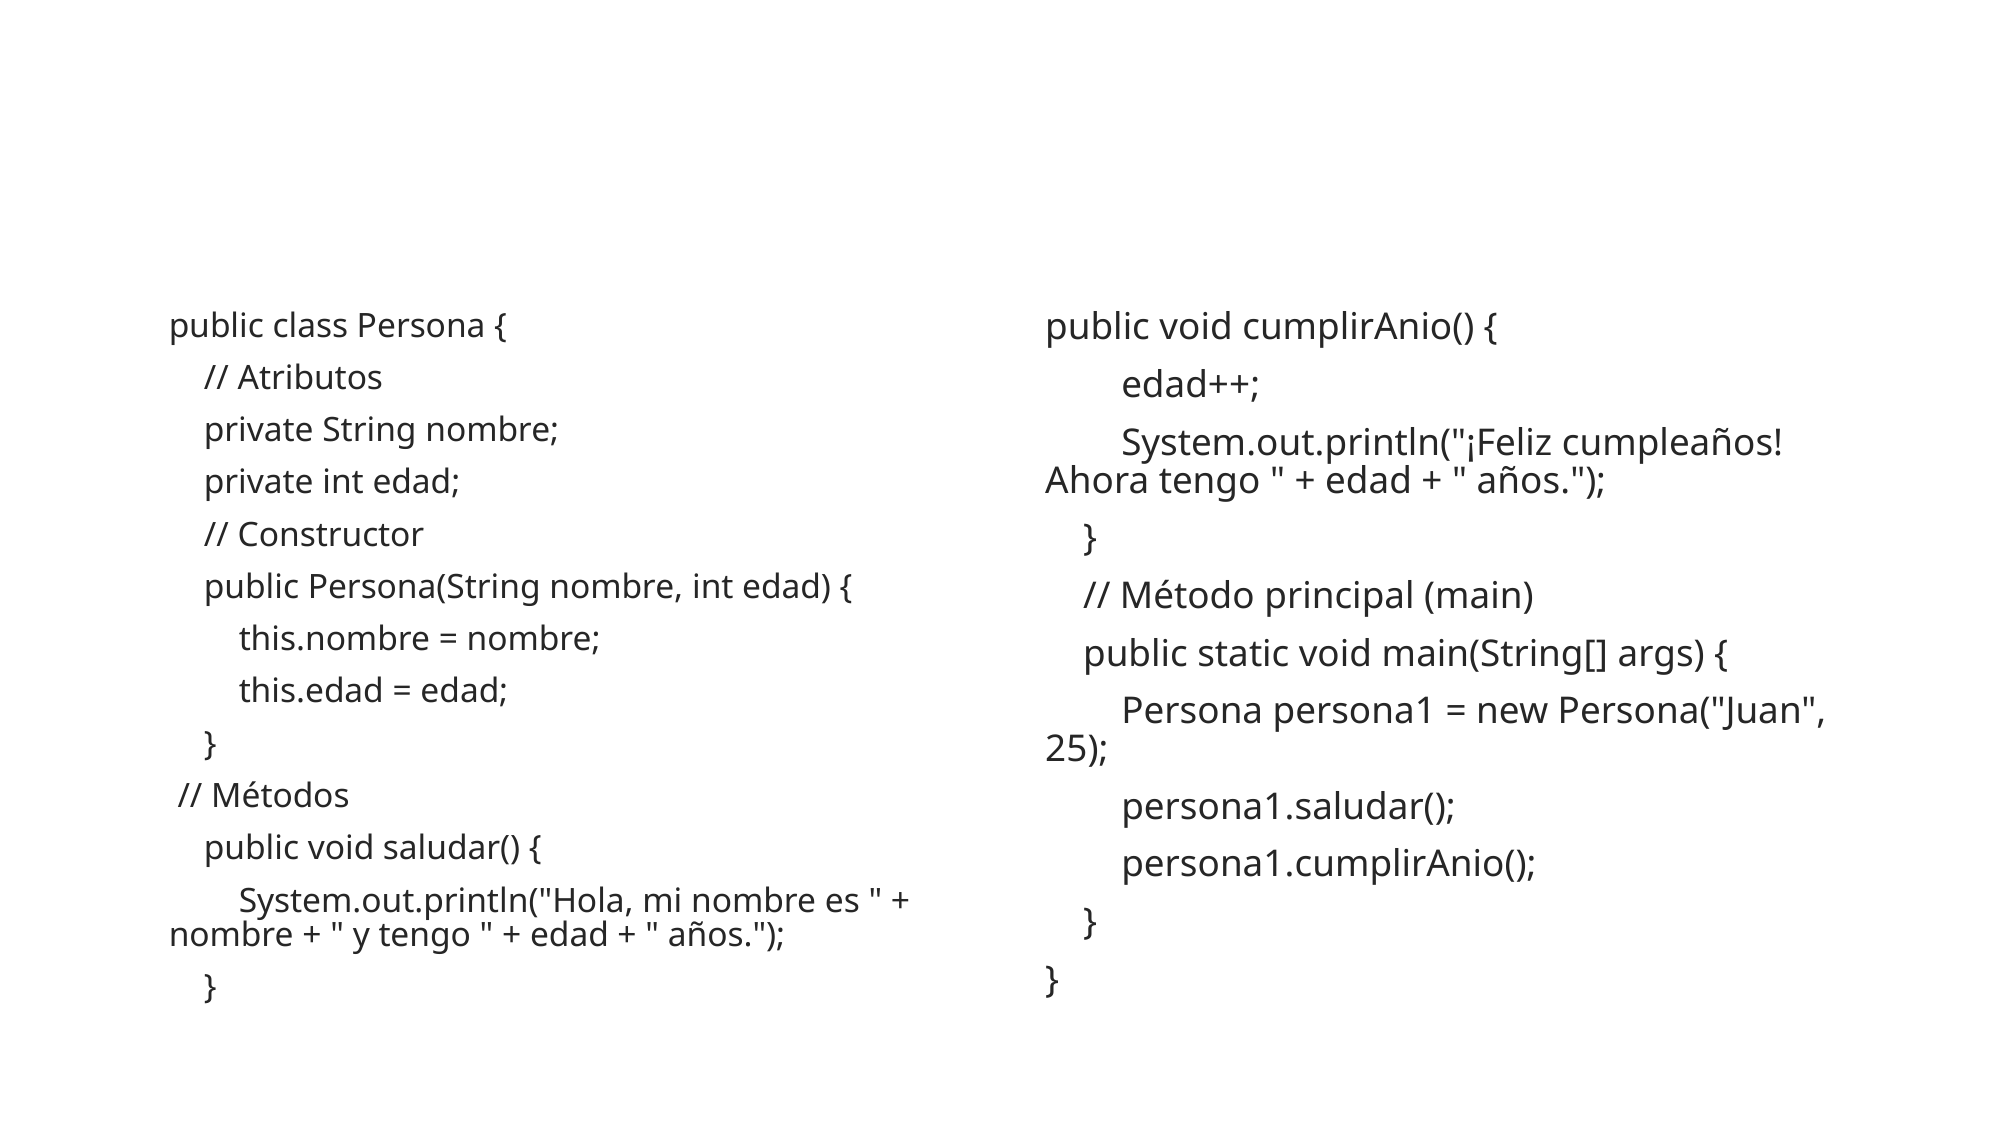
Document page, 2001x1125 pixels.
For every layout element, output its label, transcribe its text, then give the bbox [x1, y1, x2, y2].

list public class Persona { // Atributos private String nombre; private int edad; // Constructor public Persona(String nombre, int edad) { this.nombre = nombre; this.edad = edad; } // Métodos public void saludar() { System.out.println("Hola, mi nombre es " + nombre + " y tengo " + edad + " años."); } [137, 302, 984, 1016]
list public void cumplirAnio() { edad++; System.out.println("¡Feliz cumpleaños! Ahora tengo " + edad + " años."); } // Método principal (main) public static void main(String[] args) { Persona persona1 = new Persona("Juan", 25); persona1.saludar(); persona1.cumplirAnio(); } } [1012, 302, 1863, 1016]
